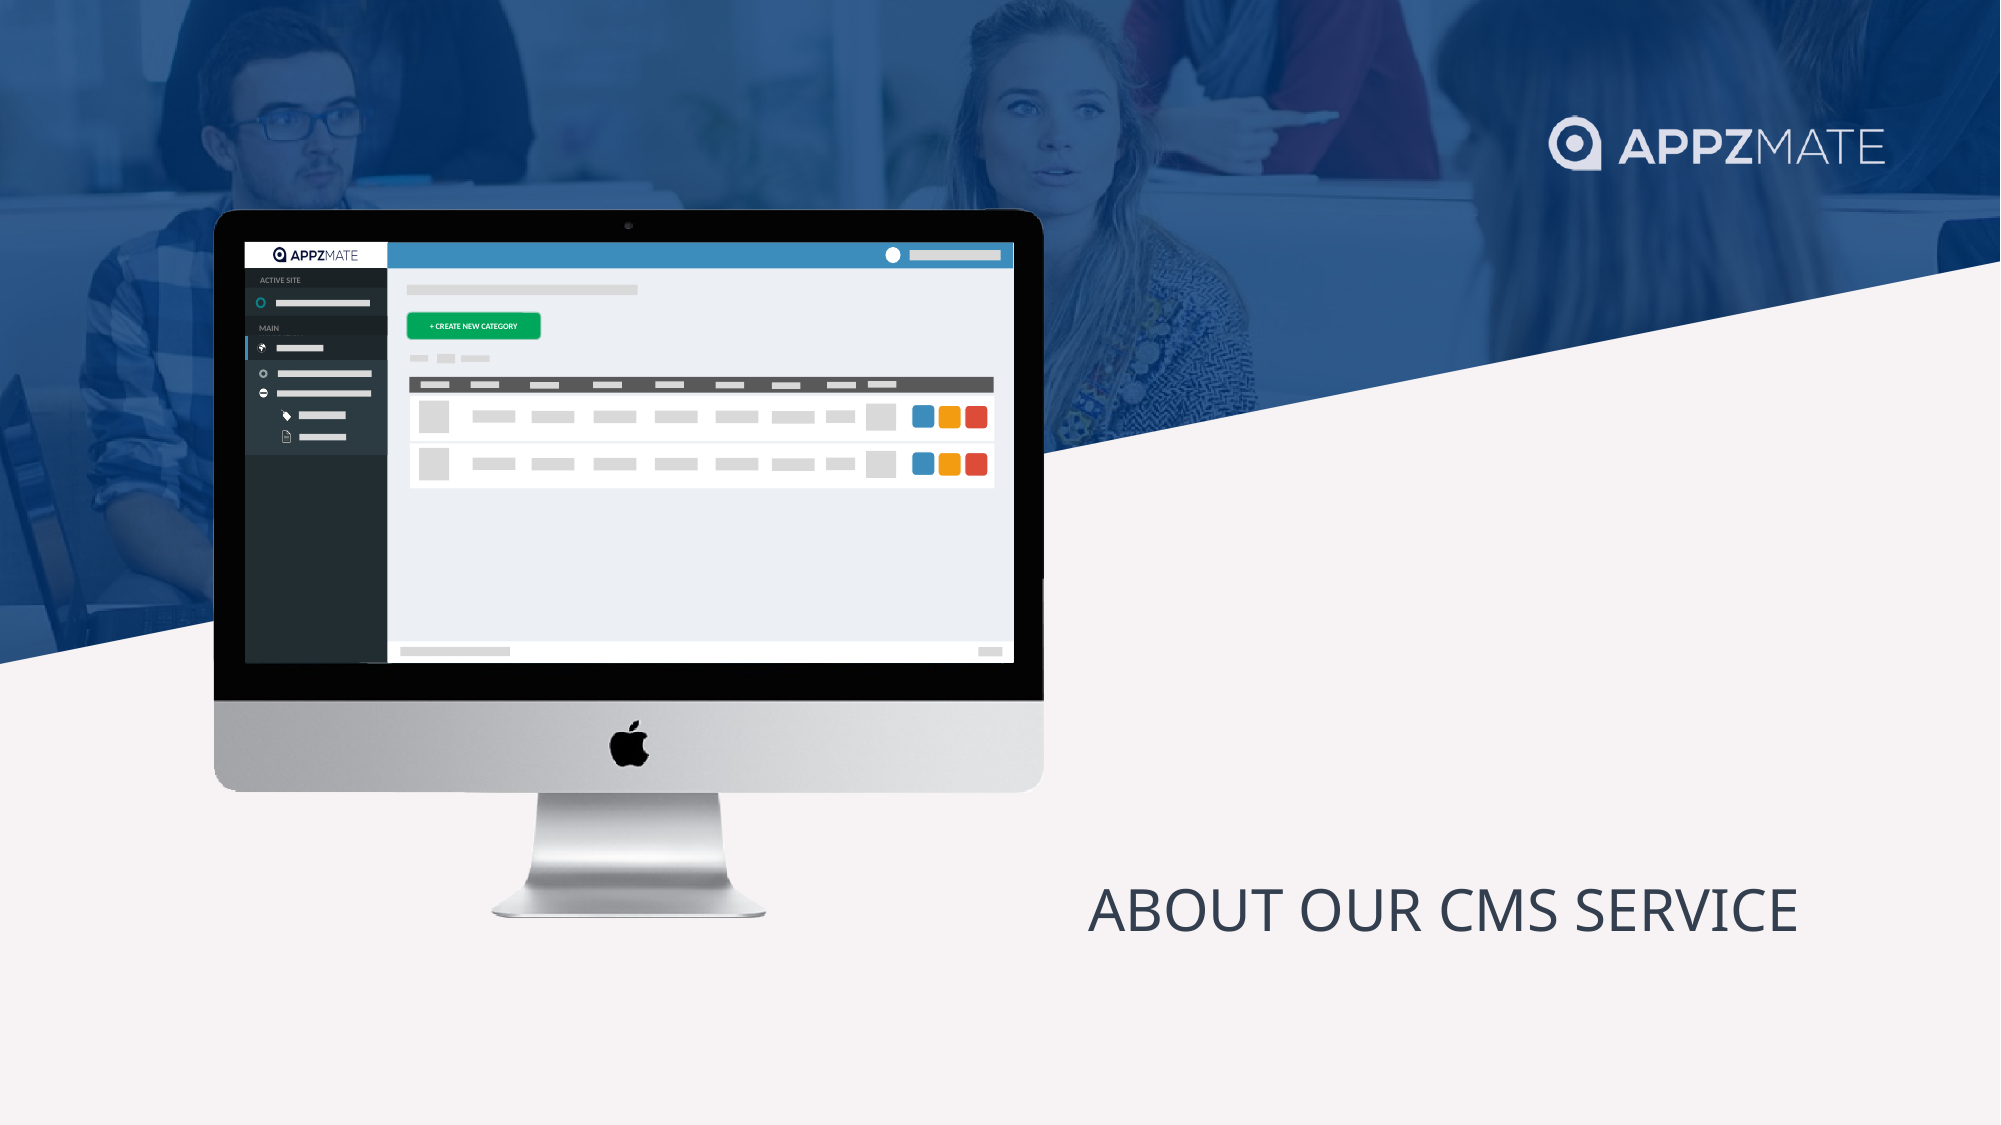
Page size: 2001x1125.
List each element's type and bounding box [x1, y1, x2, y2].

text_box [244, 241, 1014, 663]
picture [0, 0, 2000, 1125]
